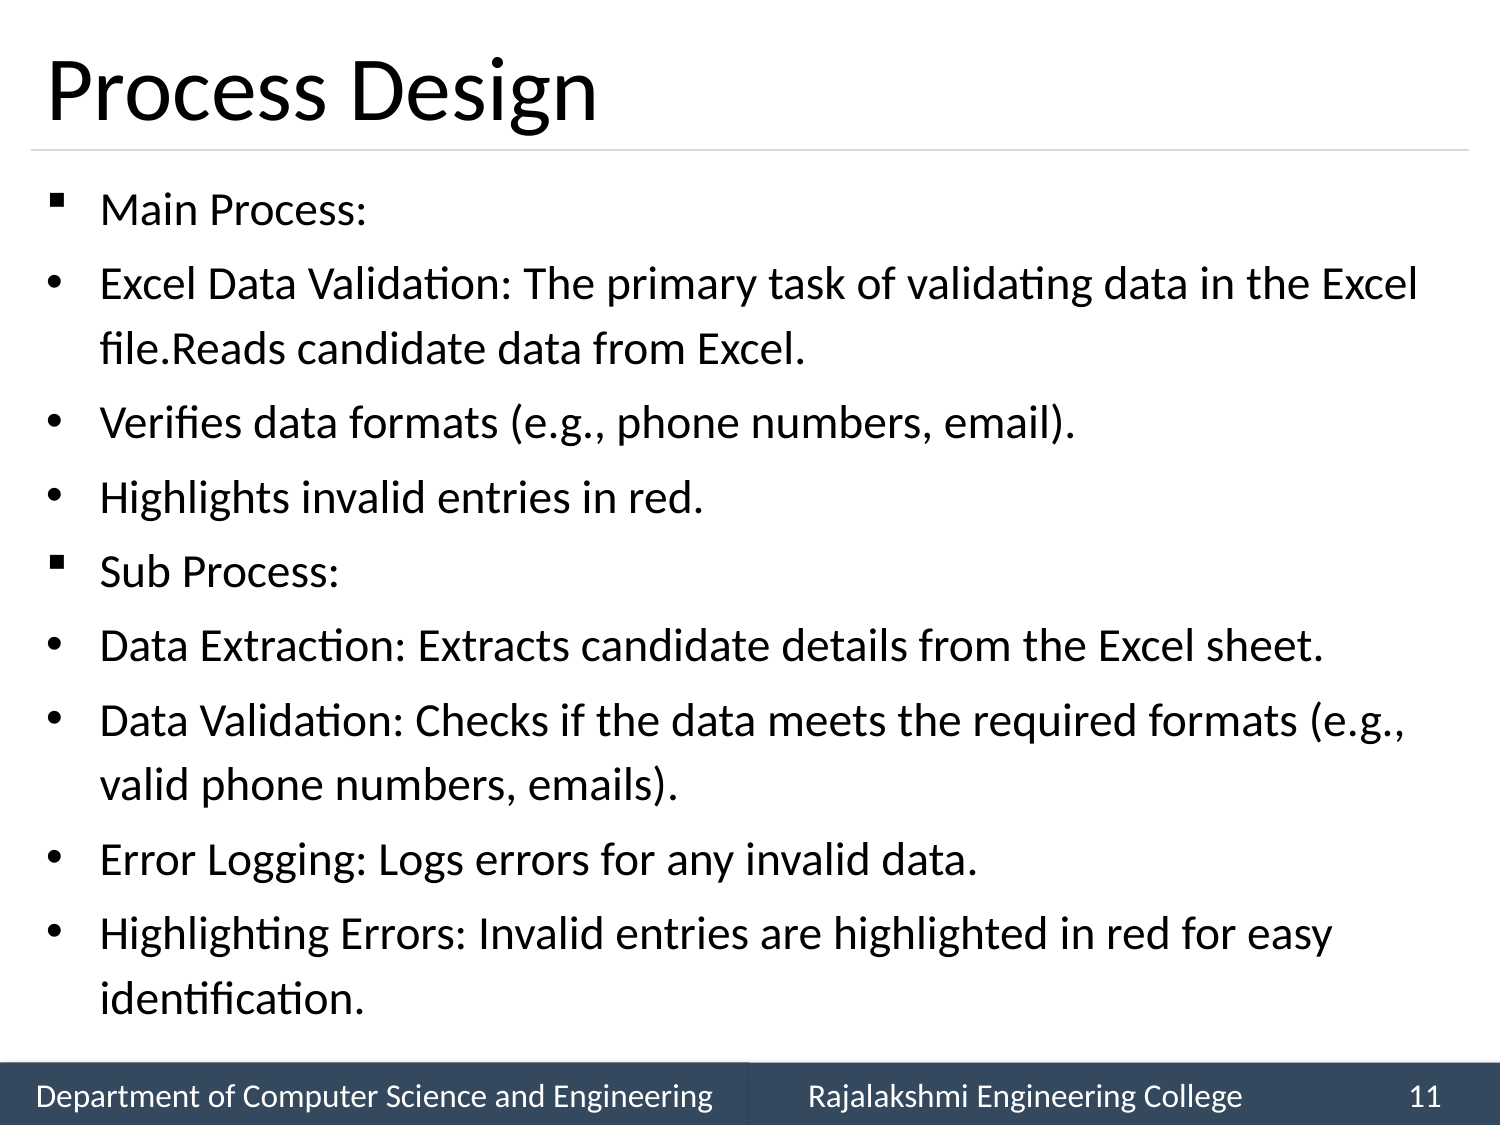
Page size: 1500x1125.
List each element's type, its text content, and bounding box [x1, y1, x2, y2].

title Process Design [31, 17, 1469, 150]
list Main Process: Excel Data Validation: The primary task of validating data in the Excel file.Reads candidate data from Excel. Verifies data formats (e.g., phone numbers, email). Highlights invalid entries in red. Sub Process: Data Extraction: Extracts candidate details from the Excel sheet. Data Validation: Checks if the data meets the required formats (e.g., valid phone numbers, emails). Error Logging: Logs errors for any invalid data. Highlighting Errors: Invalid entries are highlighted in red for easy identification. [31, 162, 1469, 1038]
